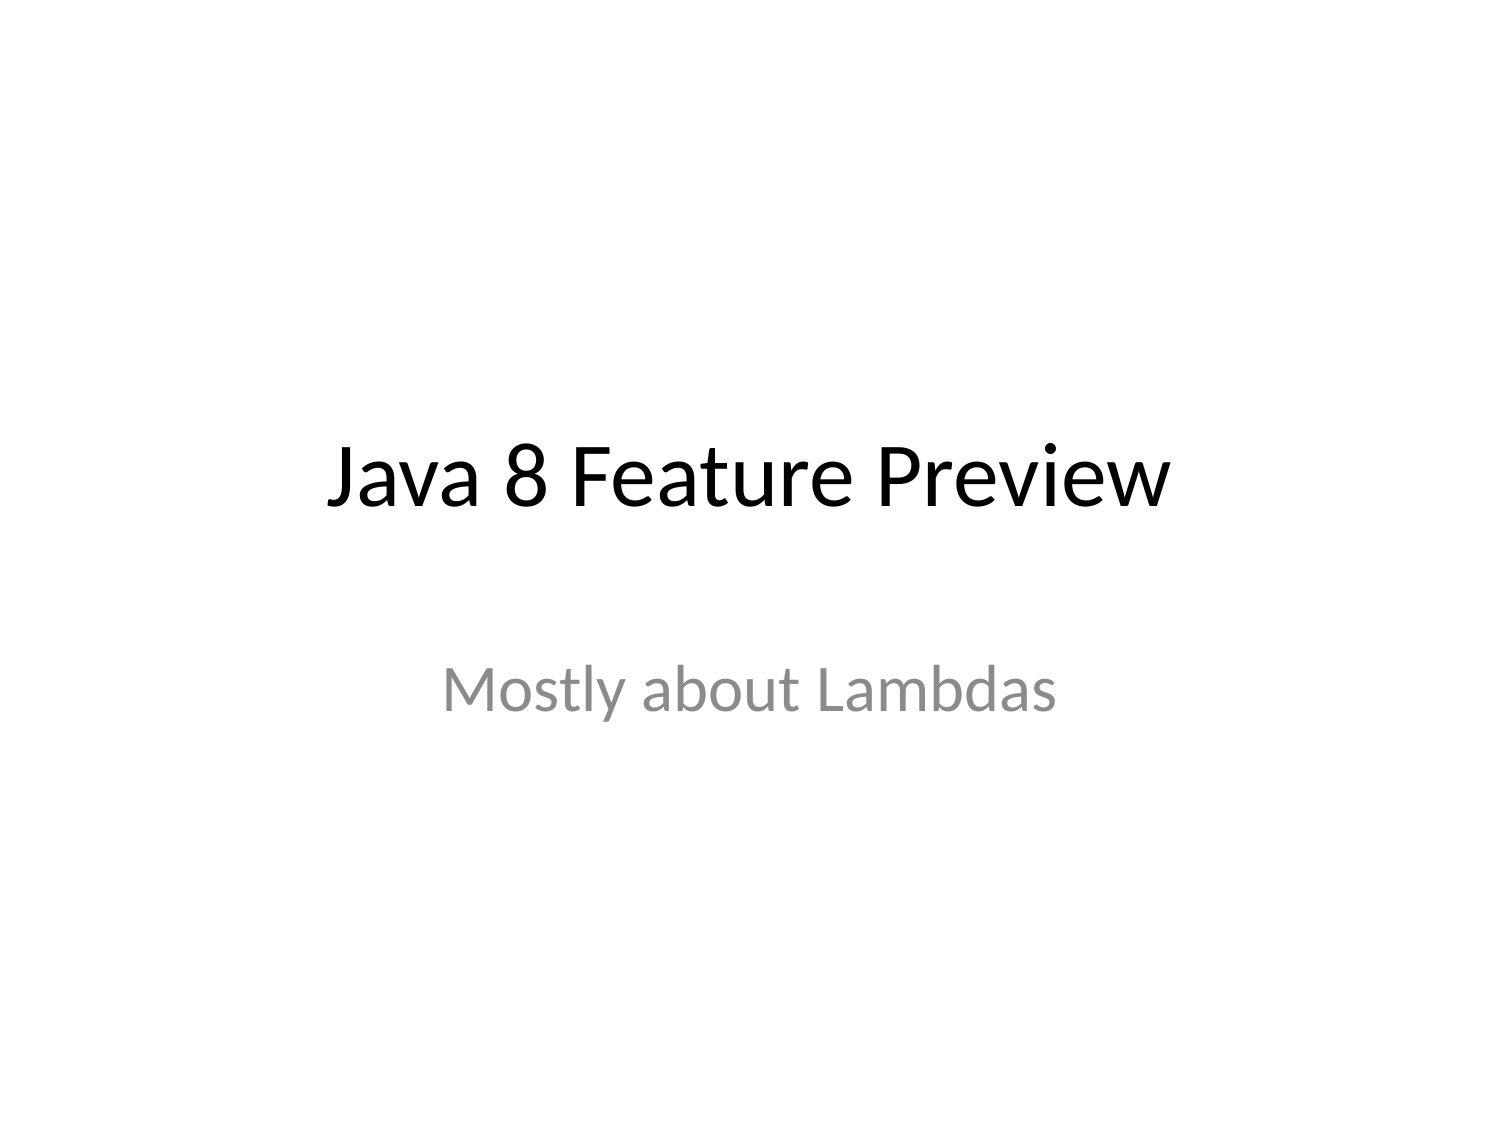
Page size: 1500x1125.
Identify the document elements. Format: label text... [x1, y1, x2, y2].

title Java 8 Feature Preview [112, 349, 1388, 591]
subtitle Mostly about Lambdas [225, 637, 1275, 925]
